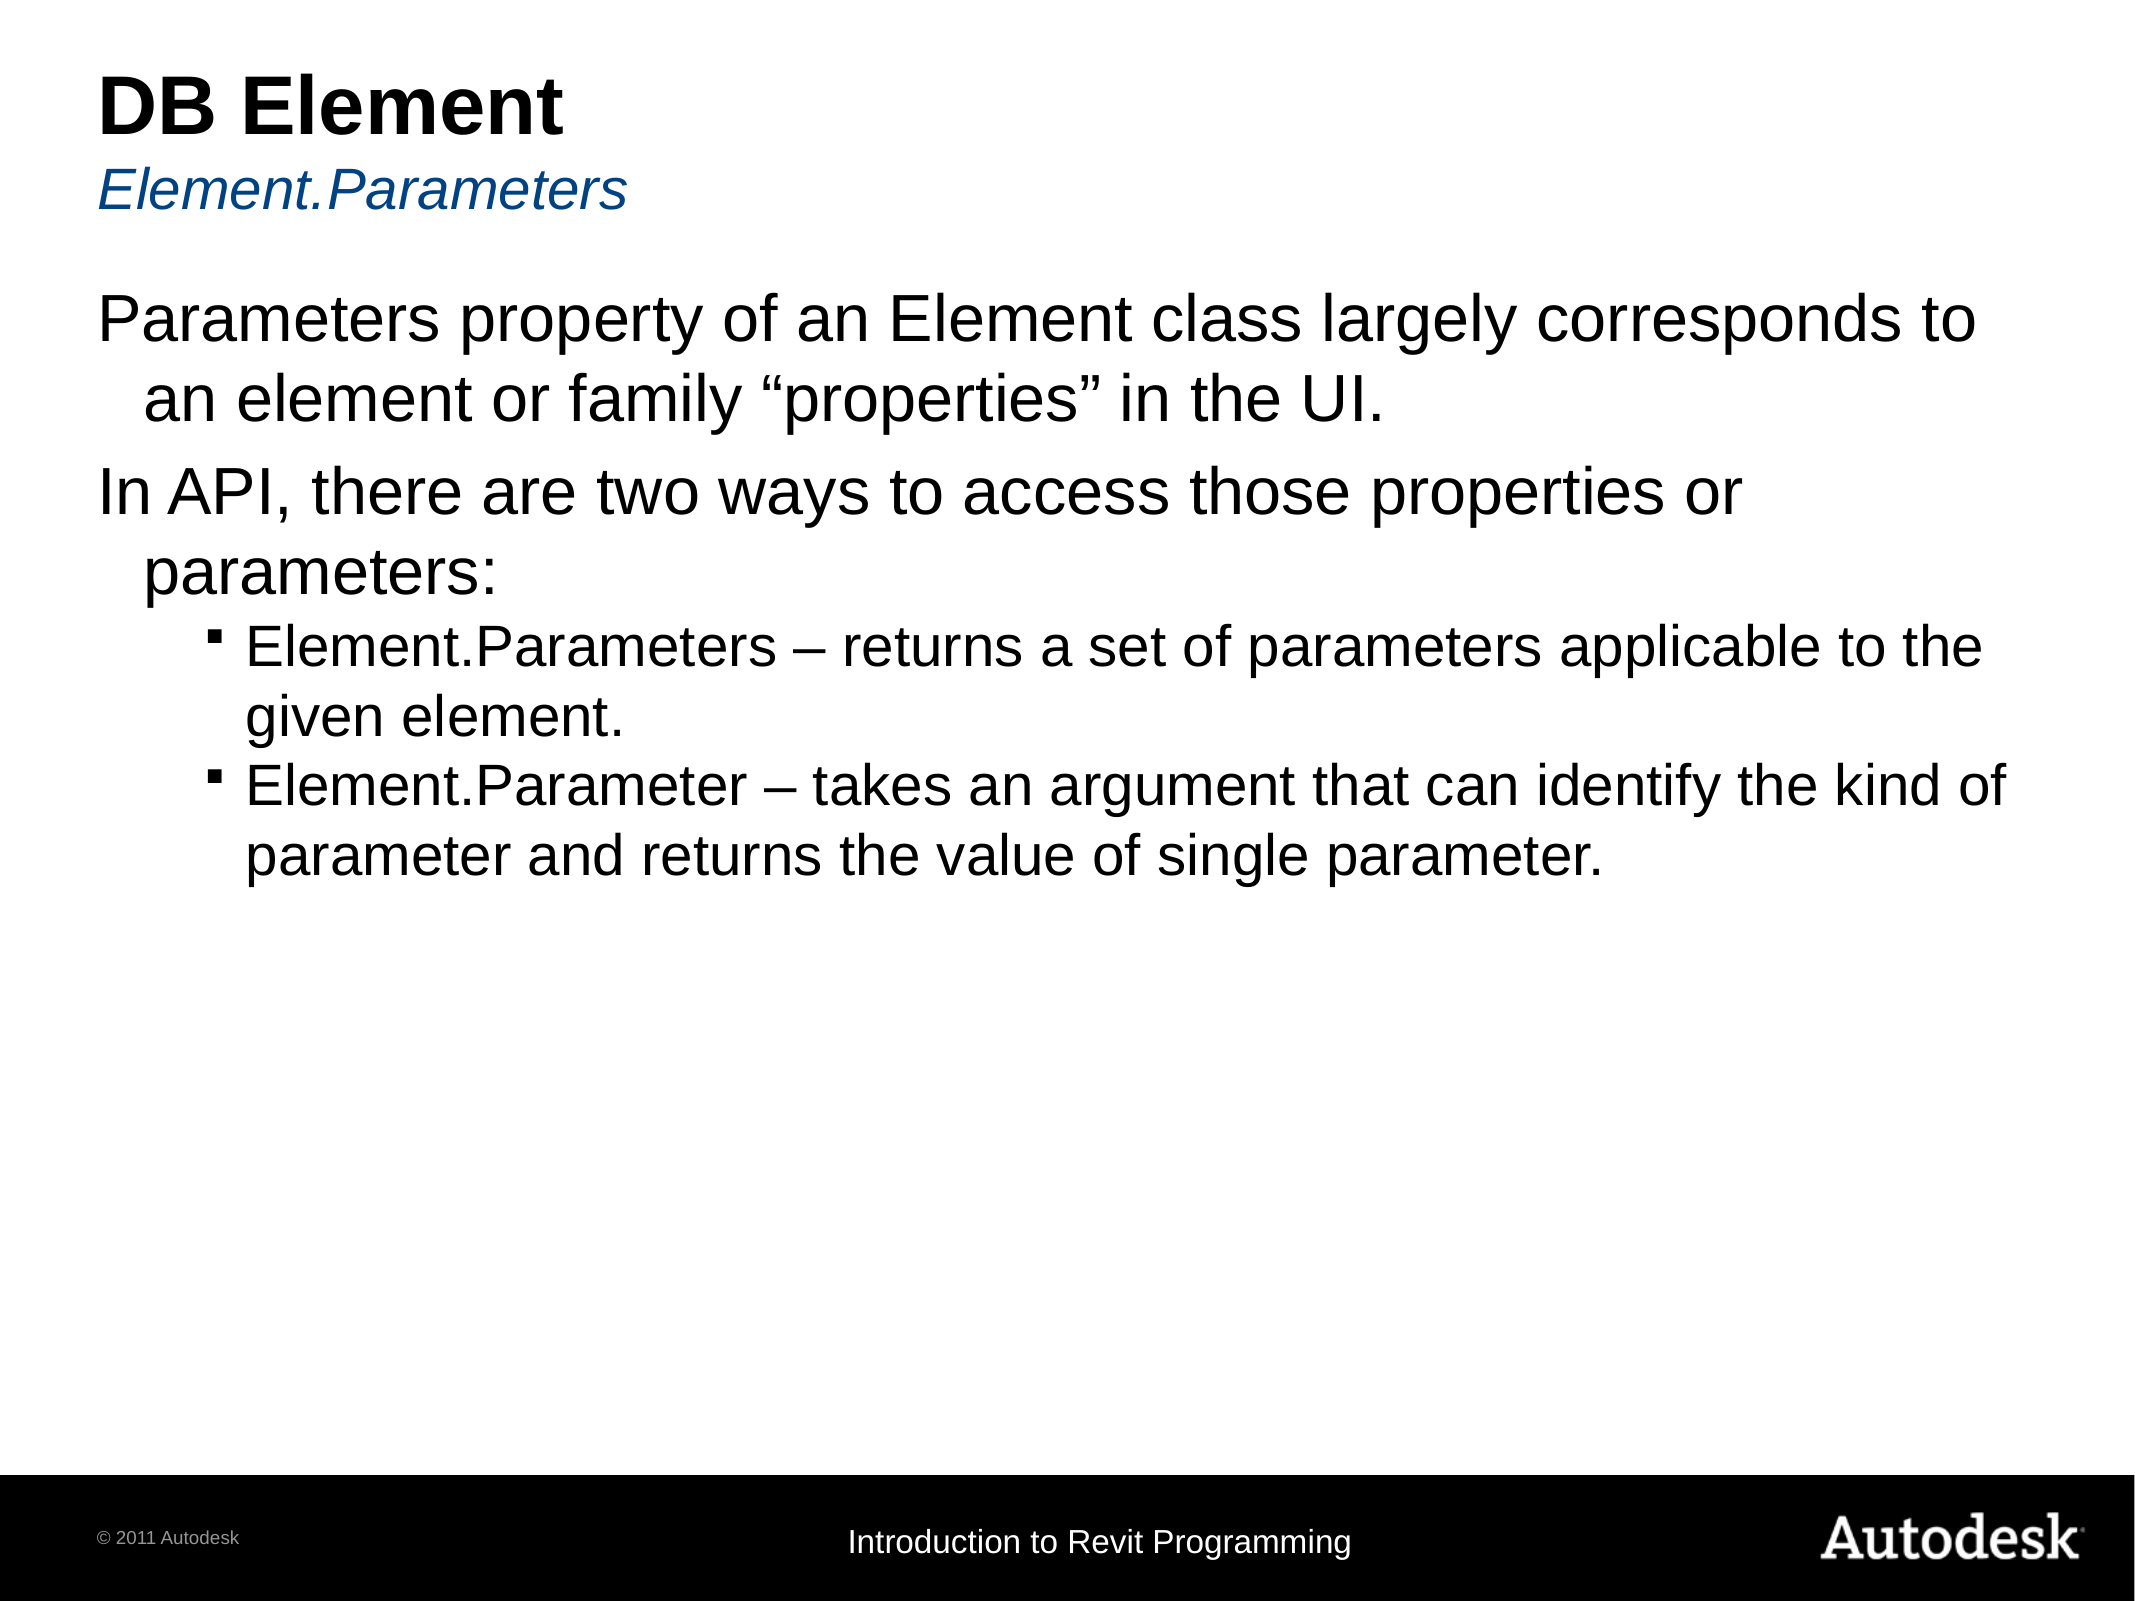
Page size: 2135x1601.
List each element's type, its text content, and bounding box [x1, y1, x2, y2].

picture [0, 1475, 2135, 1601]
title DB Element Element.Parameters [96, 59, 2028, 214]
list Parameters property of an Element class largely corresponds to an element or family “properties” in the UI. In API, there are two ways to access those properties or parameters: Element.Parameters – returns a set of parameters applicable to the given element. Element.Parameter – takes an argument that can identify the kind of parameter and returns the value of single parameter. [96, 274, 2028, 1452]
